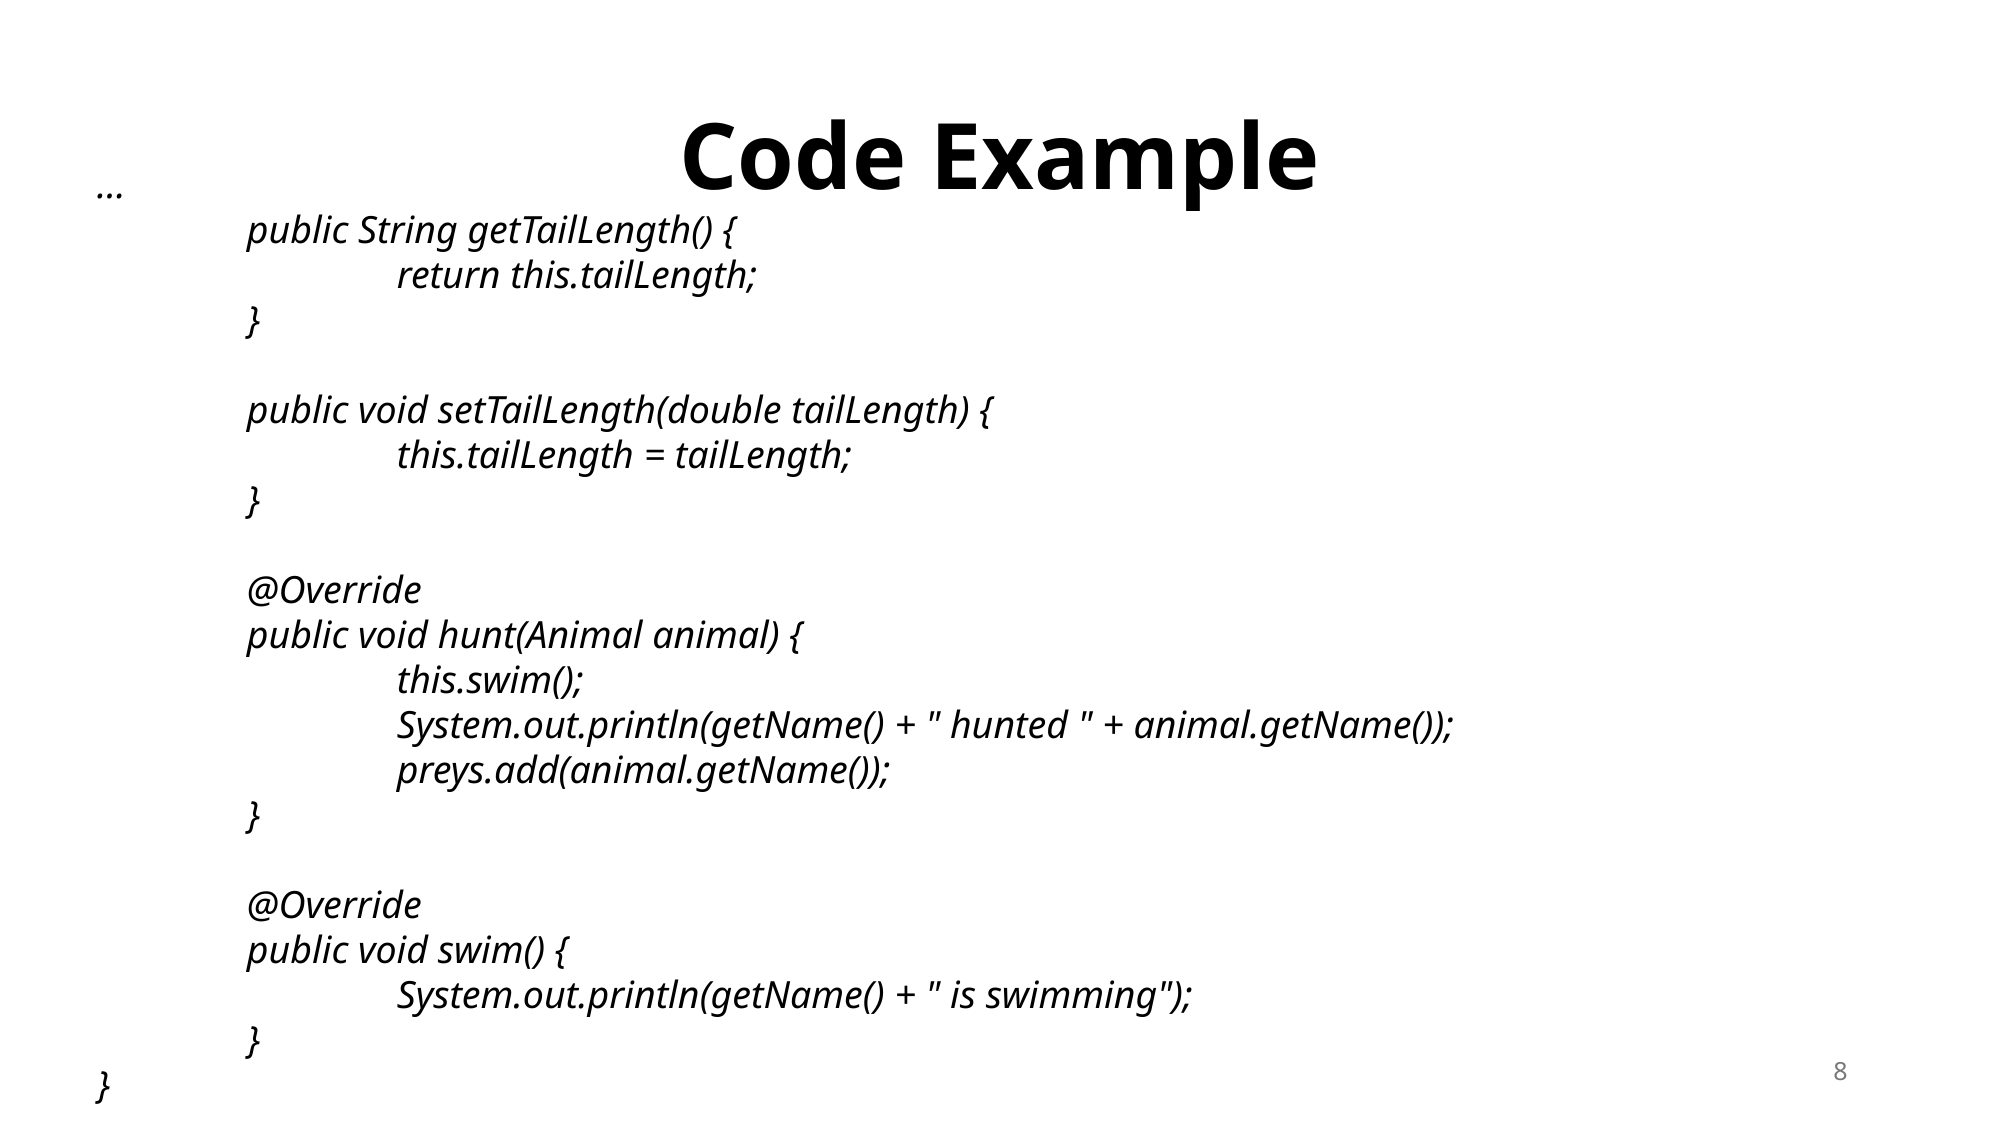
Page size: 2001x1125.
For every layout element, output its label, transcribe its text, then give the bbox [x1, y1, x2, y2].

text_box … public String getTailLength() { return this.tailLength; } public void setTailLength(double tailLength) { this.tailLength = tailLength; } @Override public void hunt(Animal animal) { this.swim(); System.out.println(getName() + " hunted " + animal.getName()); preys.add(animal.getName()); } @Override public void swim() { System.out.println(getName() + " is swimming"); } } [82, 154, 1918, 1114]
text_box Code Example [0, 91, 2000, 216]
slide_number 8 [1412, 1042, 1863, 1103]
